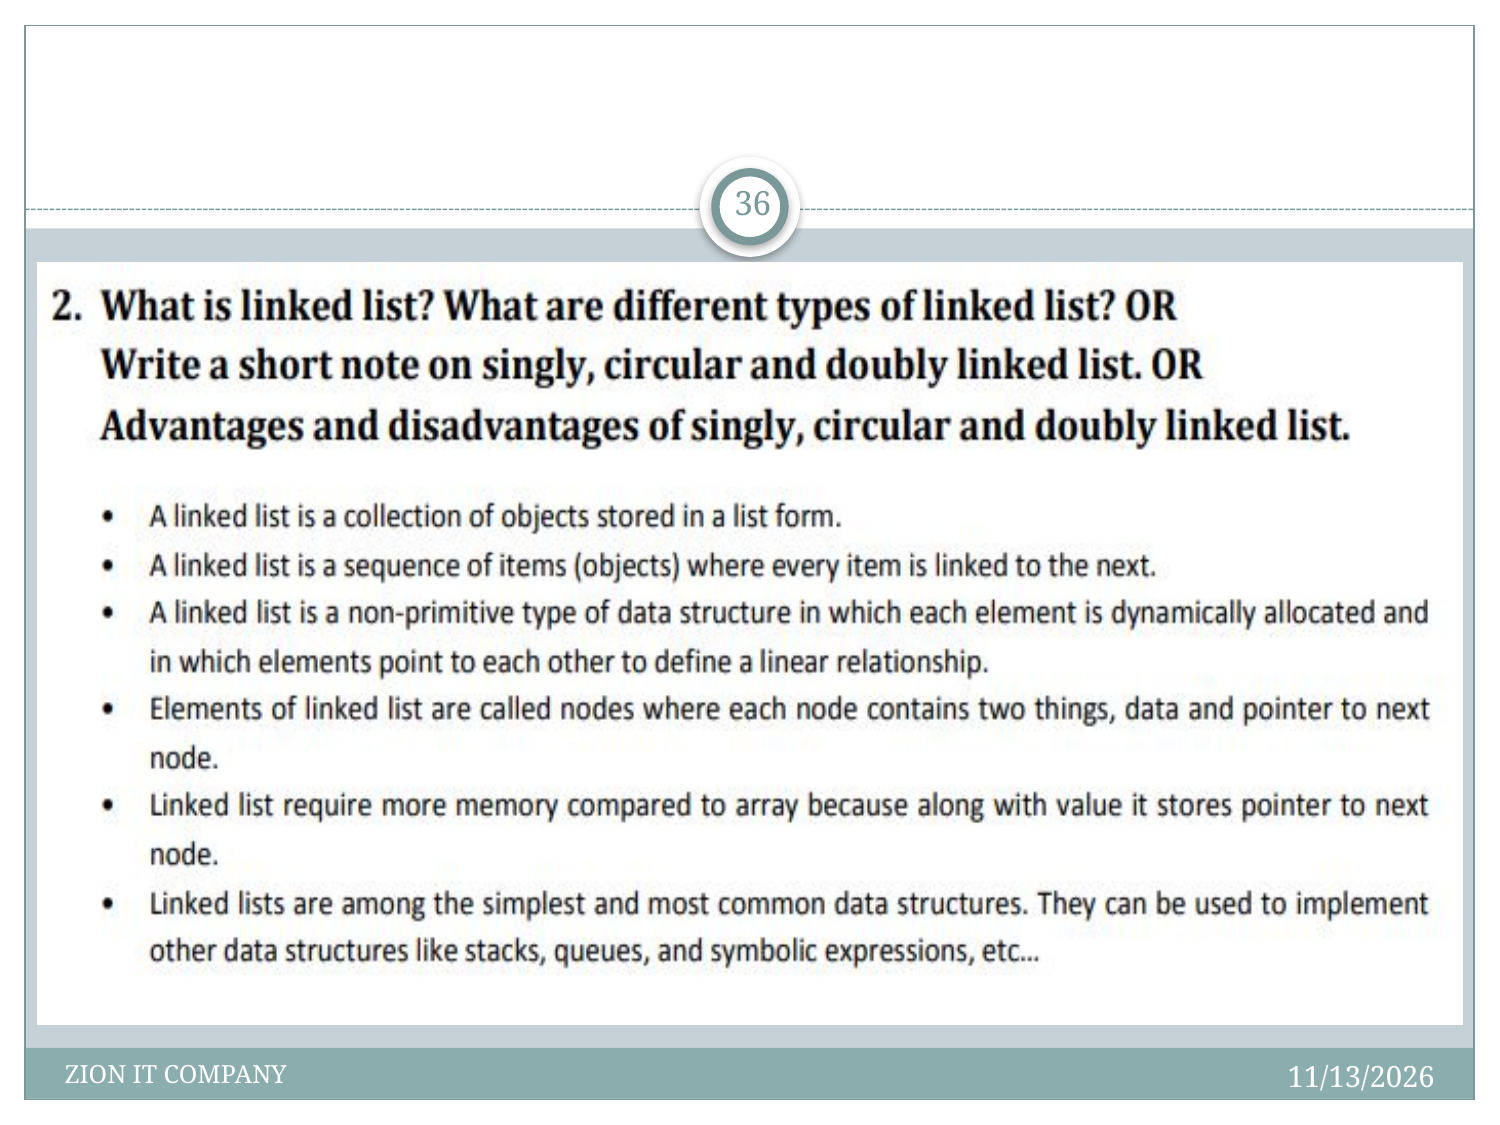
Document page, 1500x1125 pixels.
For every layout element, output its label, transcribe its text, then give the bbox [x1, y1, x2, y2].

footer ZION IT COMPANY [50, 1051, 638, 1112]
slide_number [950, 1050, 1450, 1111]
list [37, 262, 1463, 1026]
slide_number 36 [715, 168, 791, 241]
